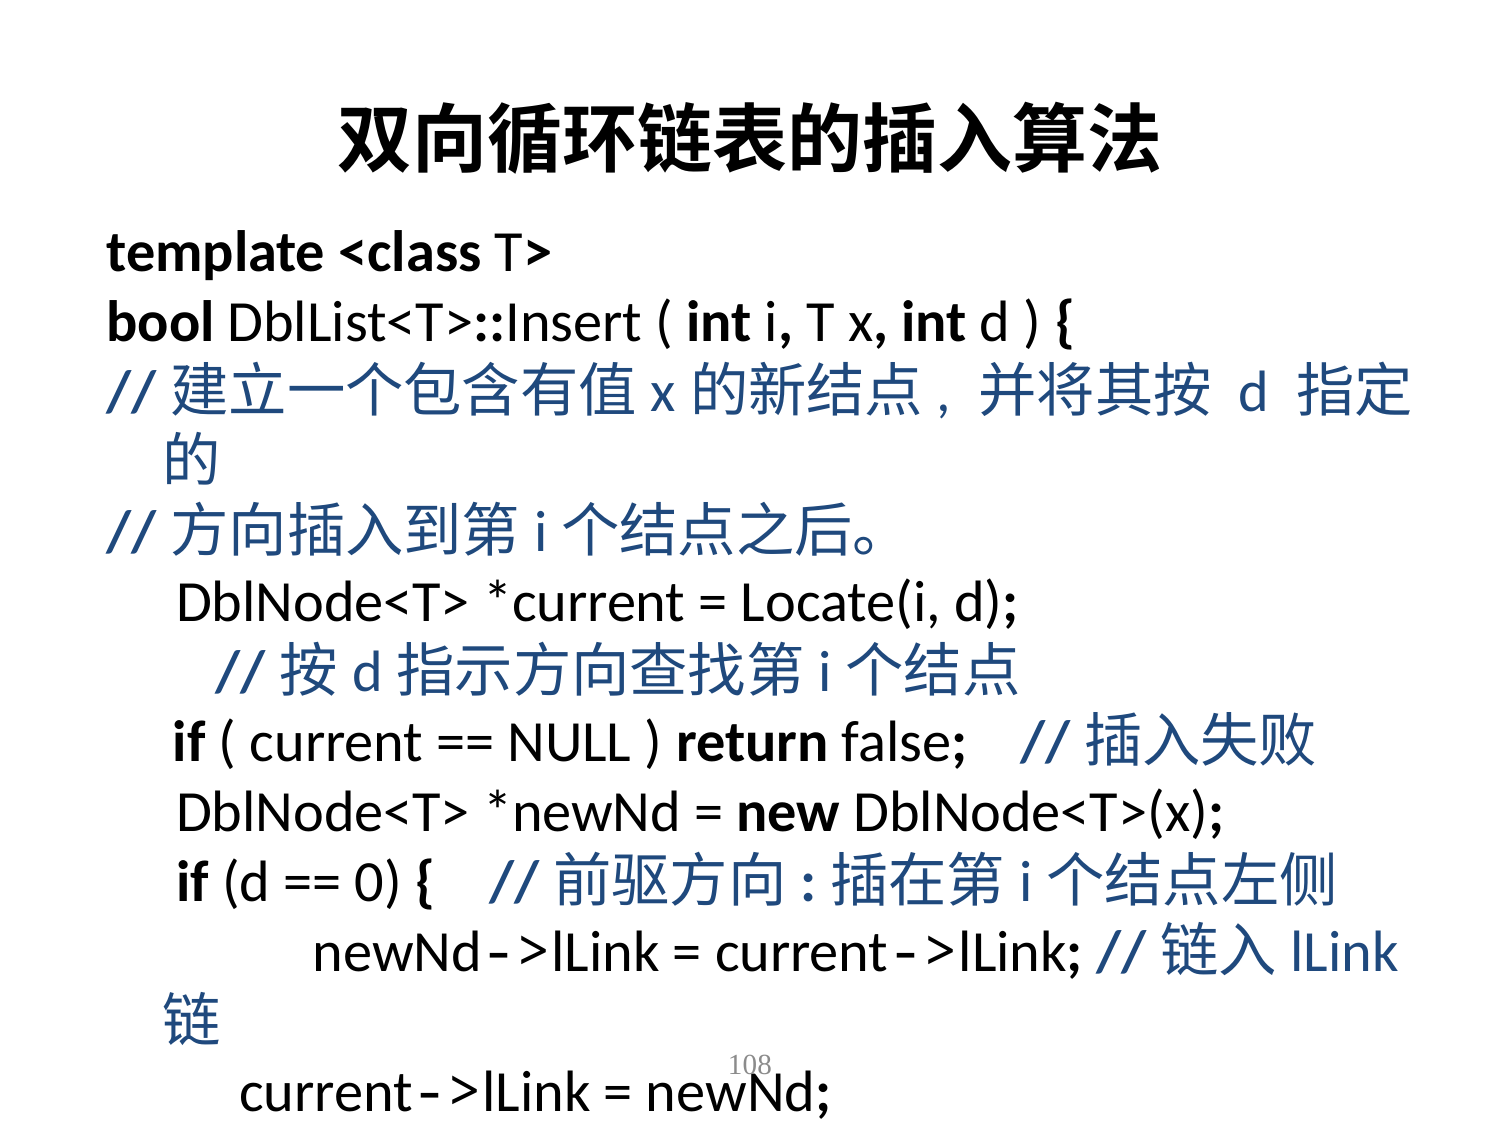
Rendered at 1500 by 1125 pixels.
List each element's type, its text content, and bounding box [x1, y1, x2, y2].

list template <class T> bool DblList<T>::Insert ( int i, T x, int d ) { //建立一个包含有值x的新结点, 并将其按 d 指定的 //方向插入到第i个结点之后。 DblNode<T> *current = Locate(i, d); //按d指示方向查找第i个结点 if ( current == NULL ) return false; //插入失败 DblNode<T> *newNd = new DblNode<T>(x); if (d == 0) { //前驱方向:插在第i个结点左侧 newNd->lLink = current->lLink; //链入lLink链 current->lLink = newNd; [91, 205, 1442, 1007]
slide_number 108 [512, 1025, 988, 1100]
title 双向循环链表的插入算法 [75, 70, 1425, 204]
